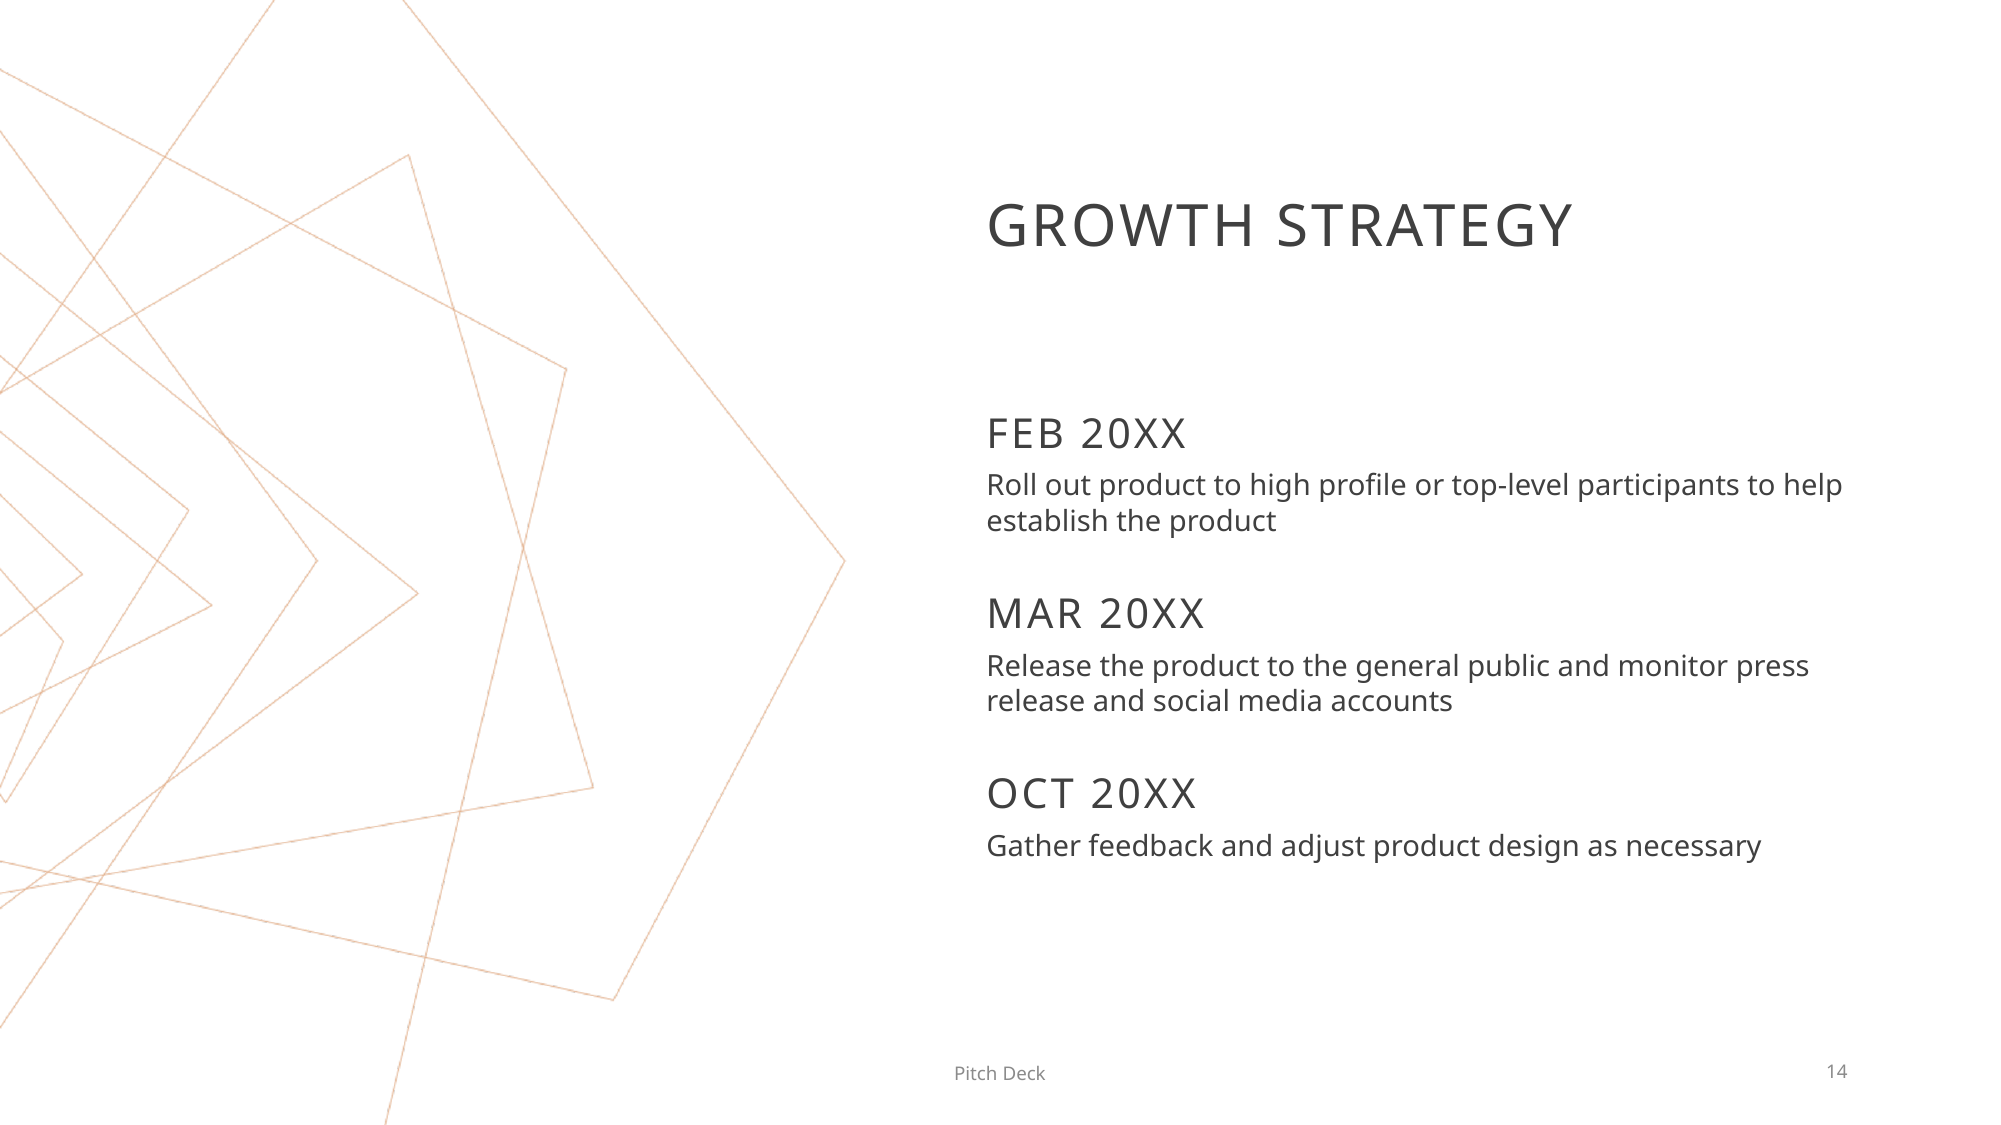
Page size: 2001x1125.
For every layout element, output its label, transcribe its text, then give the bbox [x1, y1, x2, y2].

picture [0, 0, 893, 1125]
list Roll out product to high profile or top-level participants to help establish the product [971, 459, 1863, 551]
list Gather feedback and adjust product design as necessary [971, 819, 1863, 912]
list Feb 20XX [971, 405, 1863, 459]
list Mar 20XX [971, 585, 1863, 639]
list Release the product to the general public and monitor press release and social media accounts [971, 639, 1863, 732]
list Oct 20XX [971, 765, 1863, 819]
title Growth strategy [971, 189, 1863, 328]
slide_number 14 [1412, 1042, 1863, 1103]
footer Pitch Deck [662, 1042, 1338, 1103]
